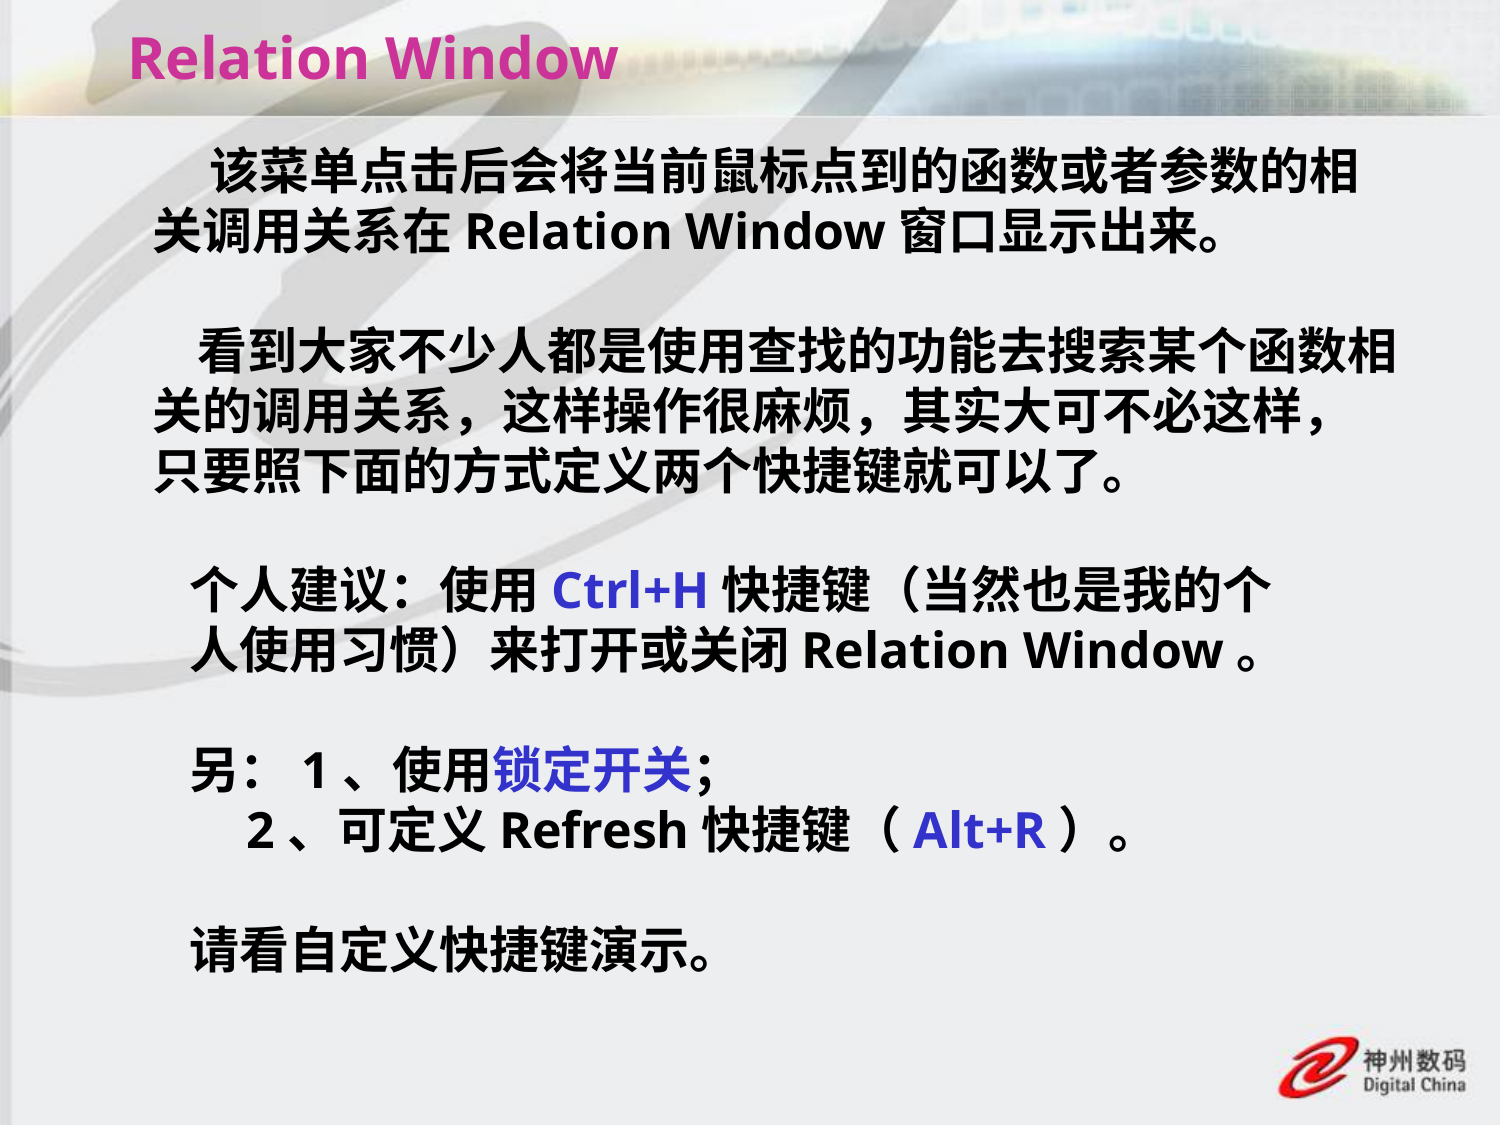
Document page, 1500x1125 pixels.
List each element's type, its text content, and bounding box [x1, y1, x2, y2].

title Relation Window [112, 0, 1388, 113]
text_box 该菜单点击后会将当前鼠标点到的函数或者参数的相关调用关系在Relation Window窗口显示出来。 看到大家不少人都是使用查找的功能去搜索某个函数相关的调用关系，这样操作很麻烦，其实大可不必这样，只要照下面的方式定义两个快捷键就可以了。 [137, 99, 1413, 600]
text_box 个人建议：使用Ctrl+H快捷键（当然也是我的个人使用习惯）来打开或关闭Relation Window。 另：1、使用锁定开关； 2、可定义Refresh快捷键（Alt+R）。 请看自定义快捷键演示。 [174, 549, 1313, 988]
picture [0, 0, 1500, 1125]
